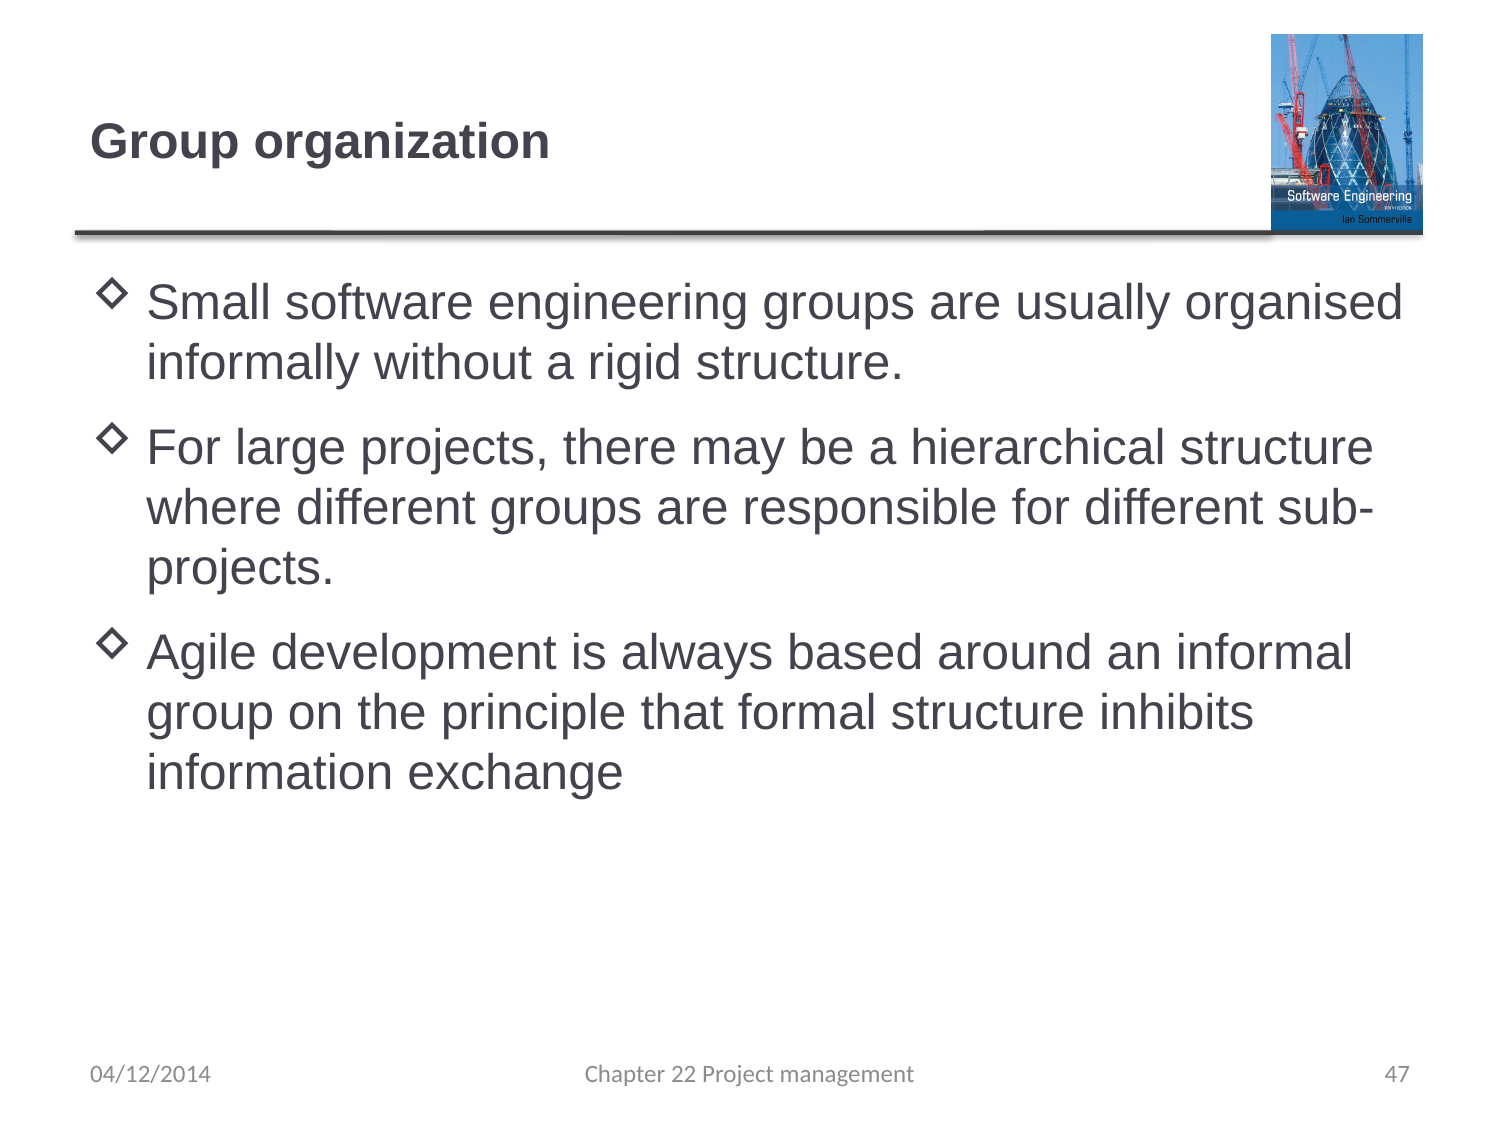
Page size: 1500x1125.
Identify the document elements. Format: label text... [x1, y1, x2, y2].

footer Chapter 22 Project management [512, 1042, 988, 1103]
slide_number 47 [1074, 1042, 1425, 1103]
list Small software engineering groups are usually organised informally without a rigid structure. For large projects, there may be a hierarchical structure where different groups are responsible for different sub-projects. Agile development is always based around an informal group on the principle that formal structure inhibits information exchange [75, 262, 1425, 1005]
title Group organization [74, 44, 1272, 233]
picture [1271, 34, 1423, 230]
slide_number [75, 1042, 425, 1103]
